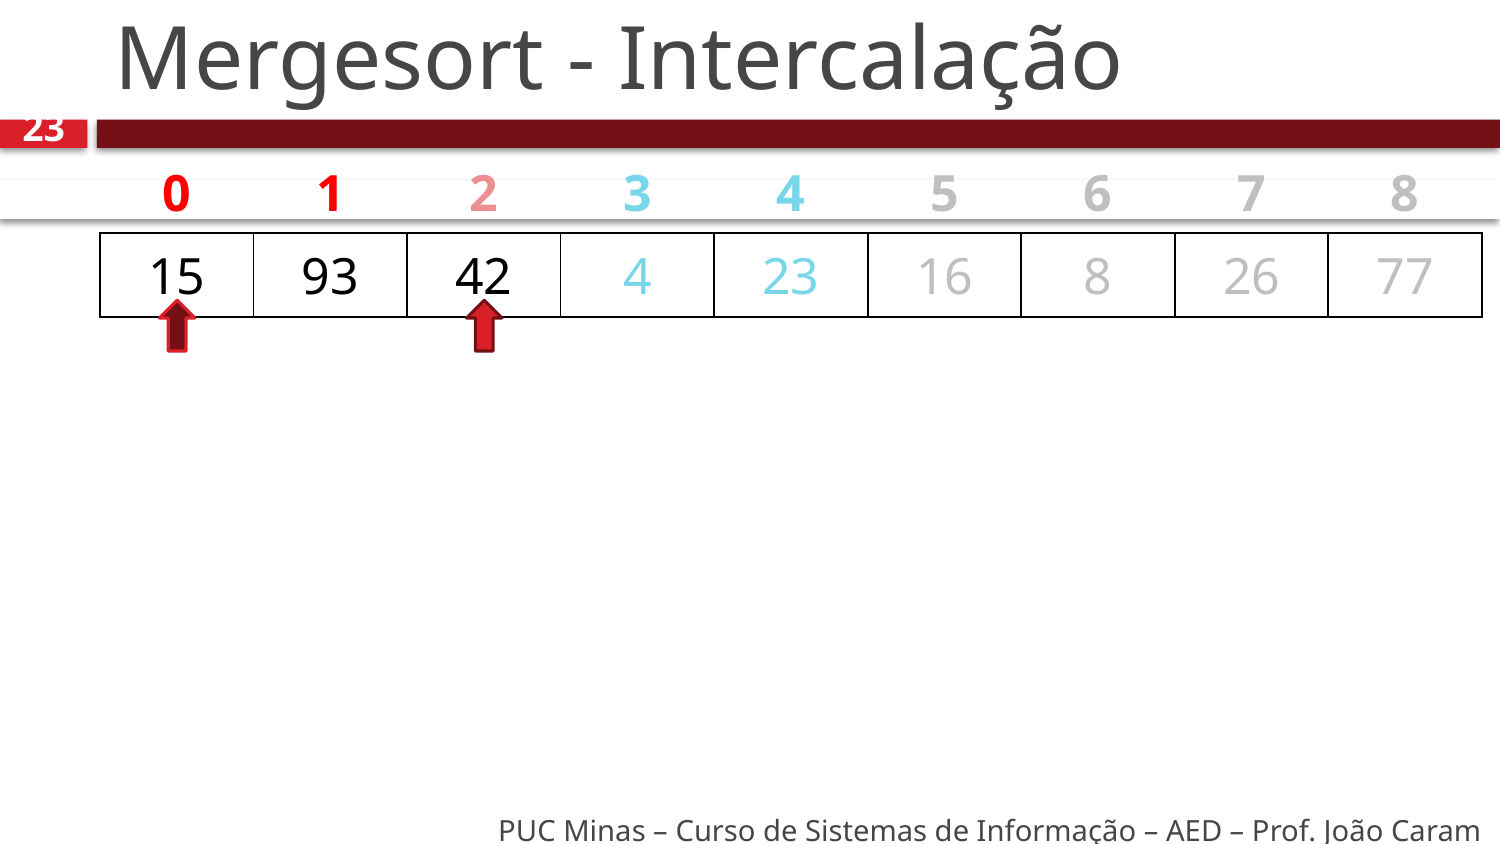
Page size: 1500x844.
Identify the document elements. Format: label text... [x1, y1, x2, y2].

table_cell 93 [254, 234, 406, 316]
table_header 1 [254, 150, 407, 232]
table_header 8 [1328, 150, 1482, 232]
table_header 3 [561, 150, 714, 232]
footer PUC Minas – Curso de Sistemas de Informação – AED – Prof. João Caram [159, 807, 1497, 844]
slide_number 23 [0, 114, 88, 145]
table_cell 42 [408, 234, 560, 316]
table_cell 26 [1176, 234, 1327, 316]
table_header 2 [407, 150, 561, 232]
table_cell 77 [1329, 234, 1481, 316]
text_box [157, 299, 197, 353]
table_header 7 [1175, 150, 1328, 232]
table_cell 16 [869, 234, 1020, 316]
table_cell 15 [101, 234, 253, 316]
table_header 4 [714, 150, 868, 232]
title Mergesort - Intercalação [99, 19, 1483, 115]
table_header 5 [868, 150, 1021, 232]
table_header 6 [1021, 150, 1175, 232]
table_header 0 [100, 150, 254, 232]
table_cell 8 [1022, 234, 1174, 316]
text_box [465, 299, 504, 353]
table_cell 4 [561, 234, 713, 316]
table_cell 23 [715, 234, 867, 316]
